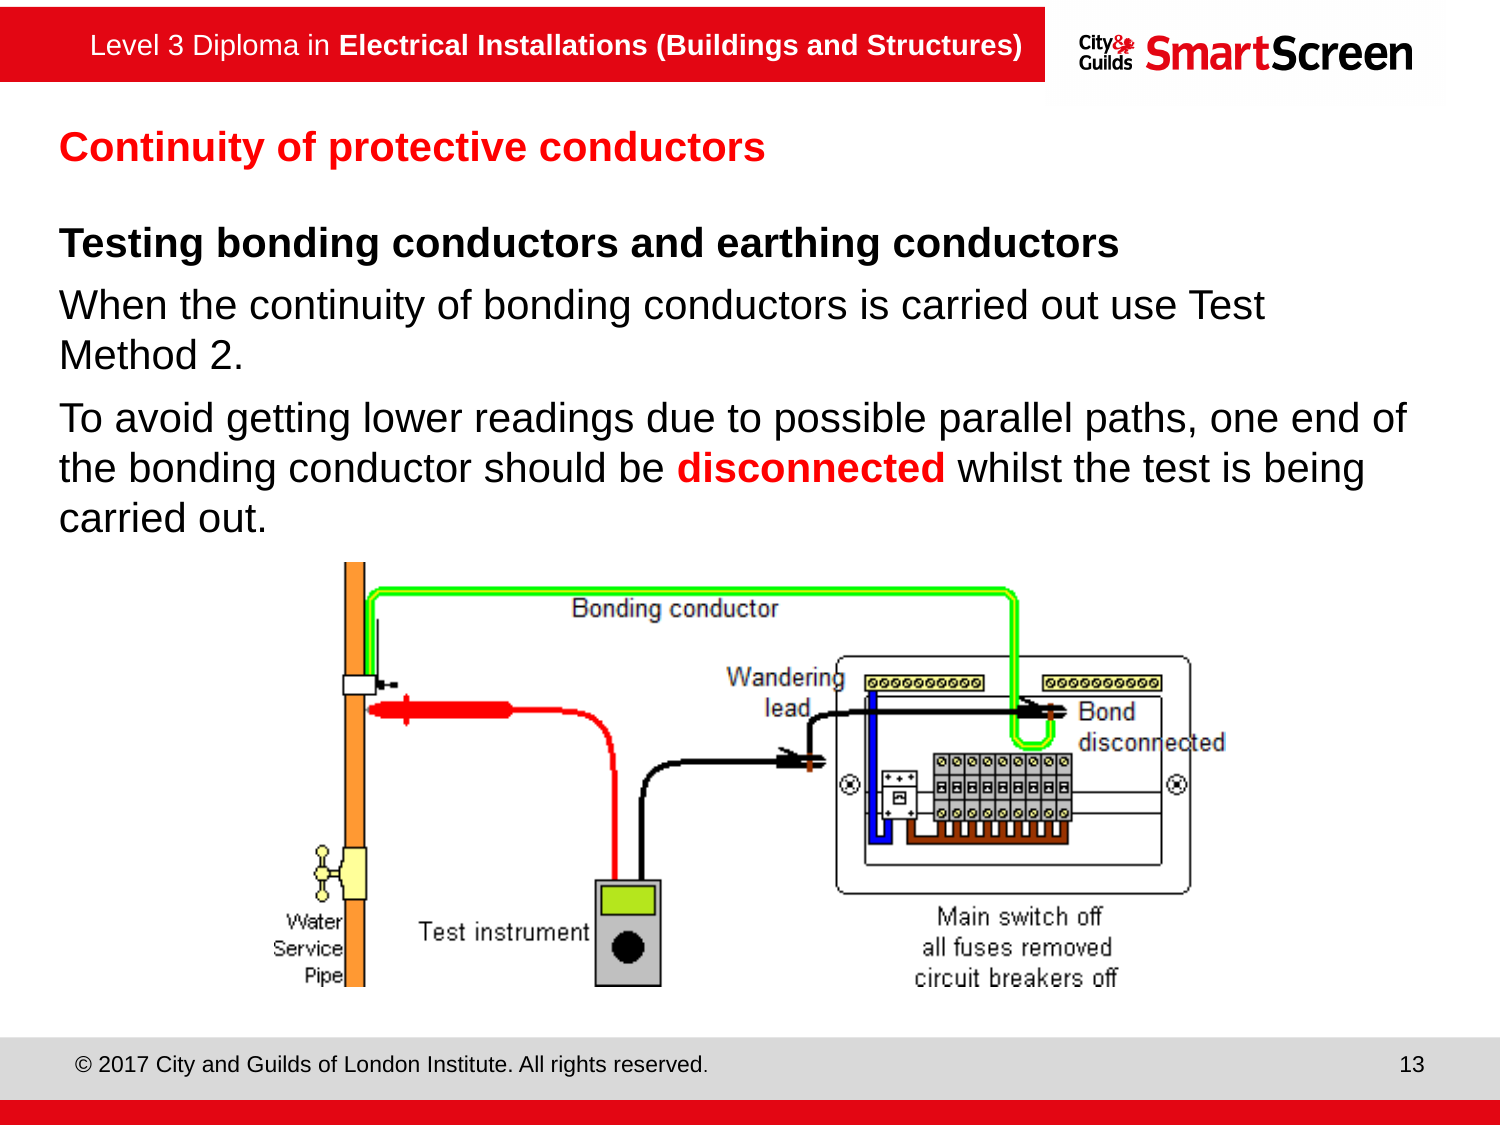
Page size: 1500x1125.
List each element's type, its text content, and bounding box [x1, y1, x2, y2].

list Testing bonding conductors and earthing conductors When the continuity of bonding conductors is carried out use Test Method 2. To avoid getting lower readings due to possible parallel paths, one end of the bonding conductor should be disconnected whilst the test is being carried out. [0, 208, 1500, 1035]
picture [1045, 0, 1446, 106]
title Continuity of protective conductors [0, 113, 1500, 177]
picture [274, 562, 1226, 987]
